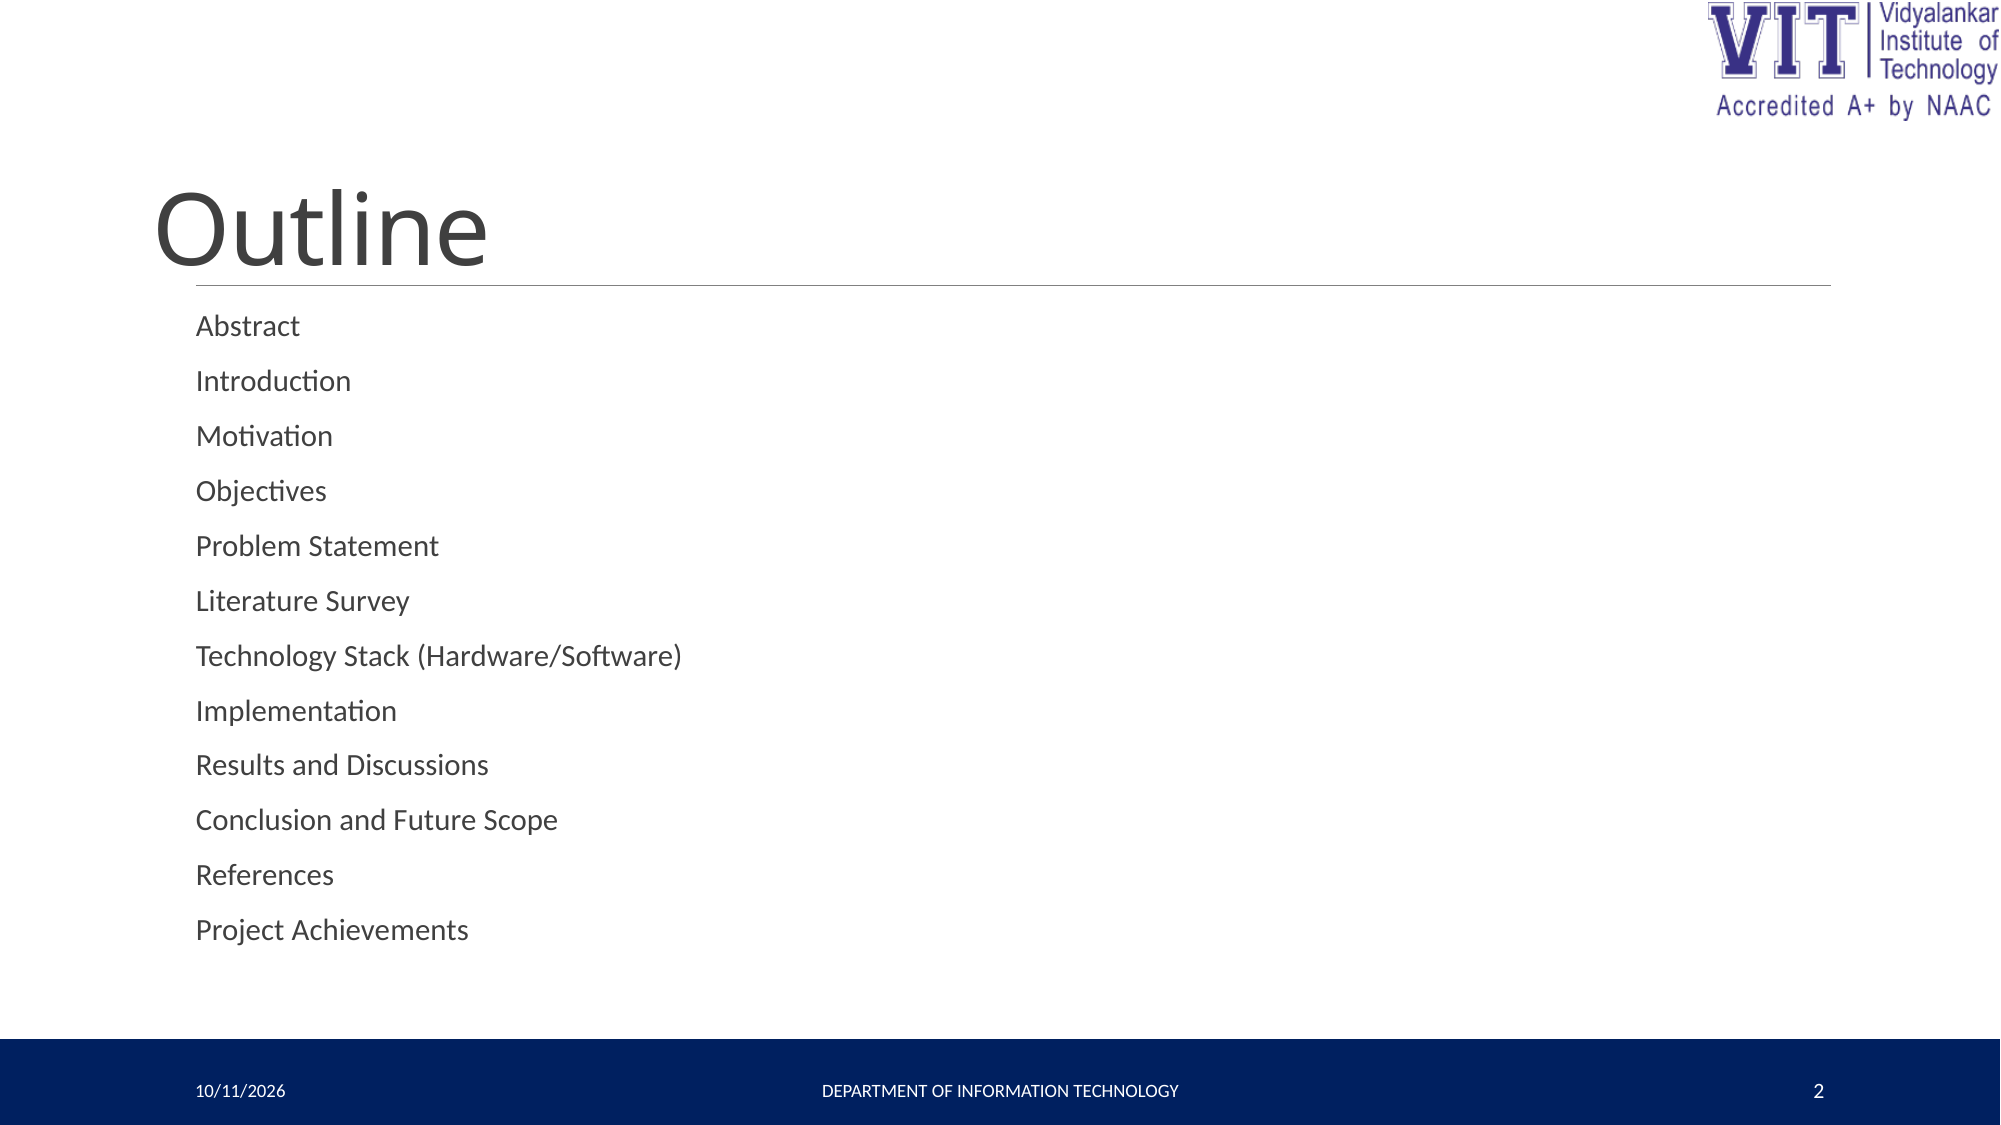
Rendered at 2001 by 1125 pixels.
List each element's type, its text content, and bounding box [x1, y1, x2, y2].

picture [1708, 2, 1999, 121]
footer Department of Information Technology [604, 1059, 1396, 1120]
slide_number 2 [1624, 1059, 1840, 1120]
list Abstract Introduction Motivation Objectives Problem Statement Literature Survey Technology Stack (Hardware/Software) Implementation Results and Discussions Conclusion and Future Scope References Project Achievements [180, 302, 1830, 963]
title Outline [137, 76, 1863, 294]
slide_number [180, 1059, 586, 1120]
